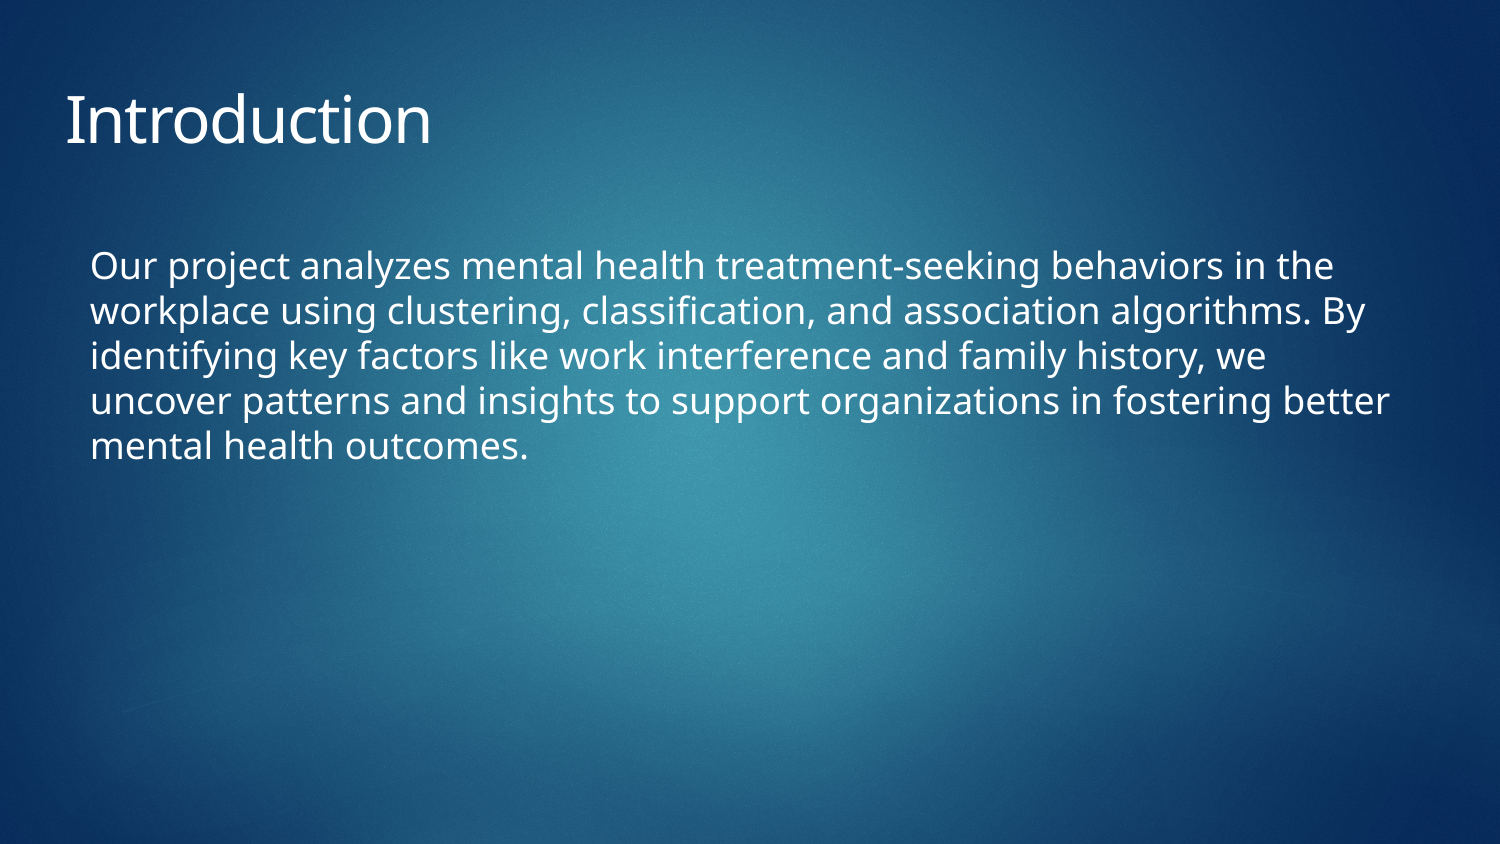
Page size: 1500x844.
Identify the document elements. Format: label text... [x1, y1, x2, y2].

text_box Our project analyzes mental health treatment-seeking behaviors in the workplace using clustering, classification, and association algorithms. By identifying key factors like work interference and family history, we uncover patterns and insights to support organizations in fostering better mental health outcomes. [74, 234, 1425, 520]
title Introduction [31, 33, 1469, 220]
